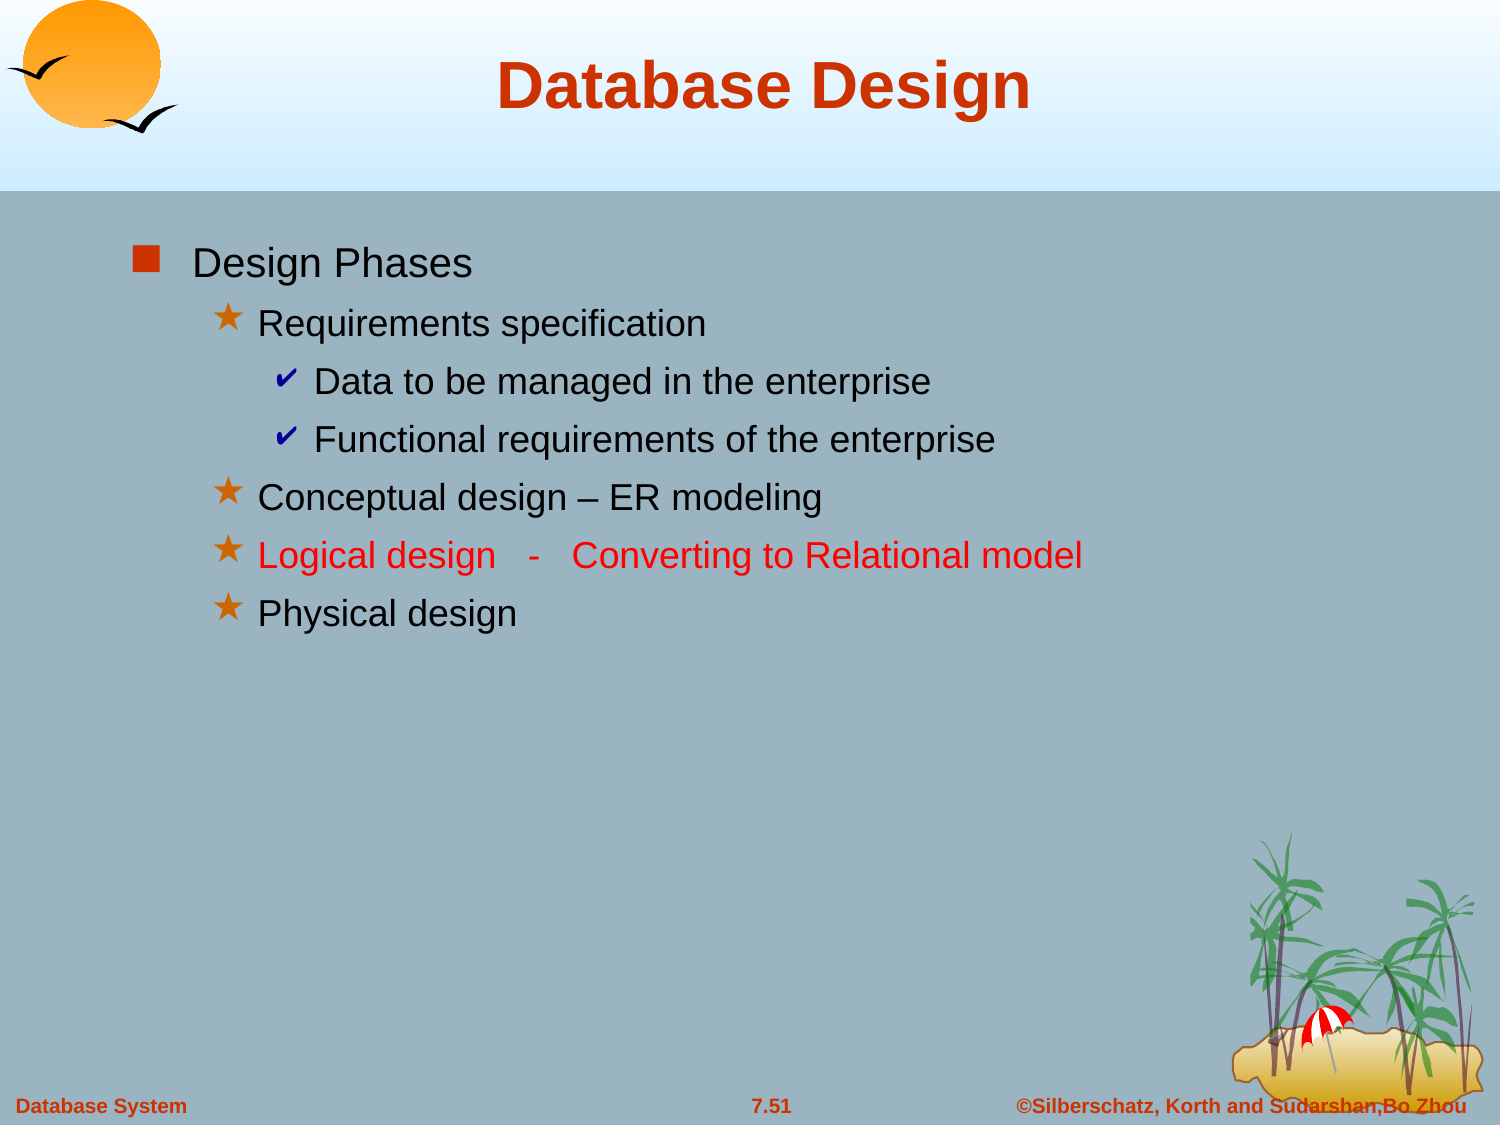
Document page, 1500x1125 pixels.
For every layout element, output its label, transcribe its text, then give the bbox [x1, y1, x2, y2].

list Design Phases Requirements specification Data to be managed in the enterprise Functional requirements of the enterprise Conceptual design – ER modeling Logical design - Converting to Relational model Physical design [120, 227, 1327, 888]
title Database Design [101, 28, 1428, 130]
